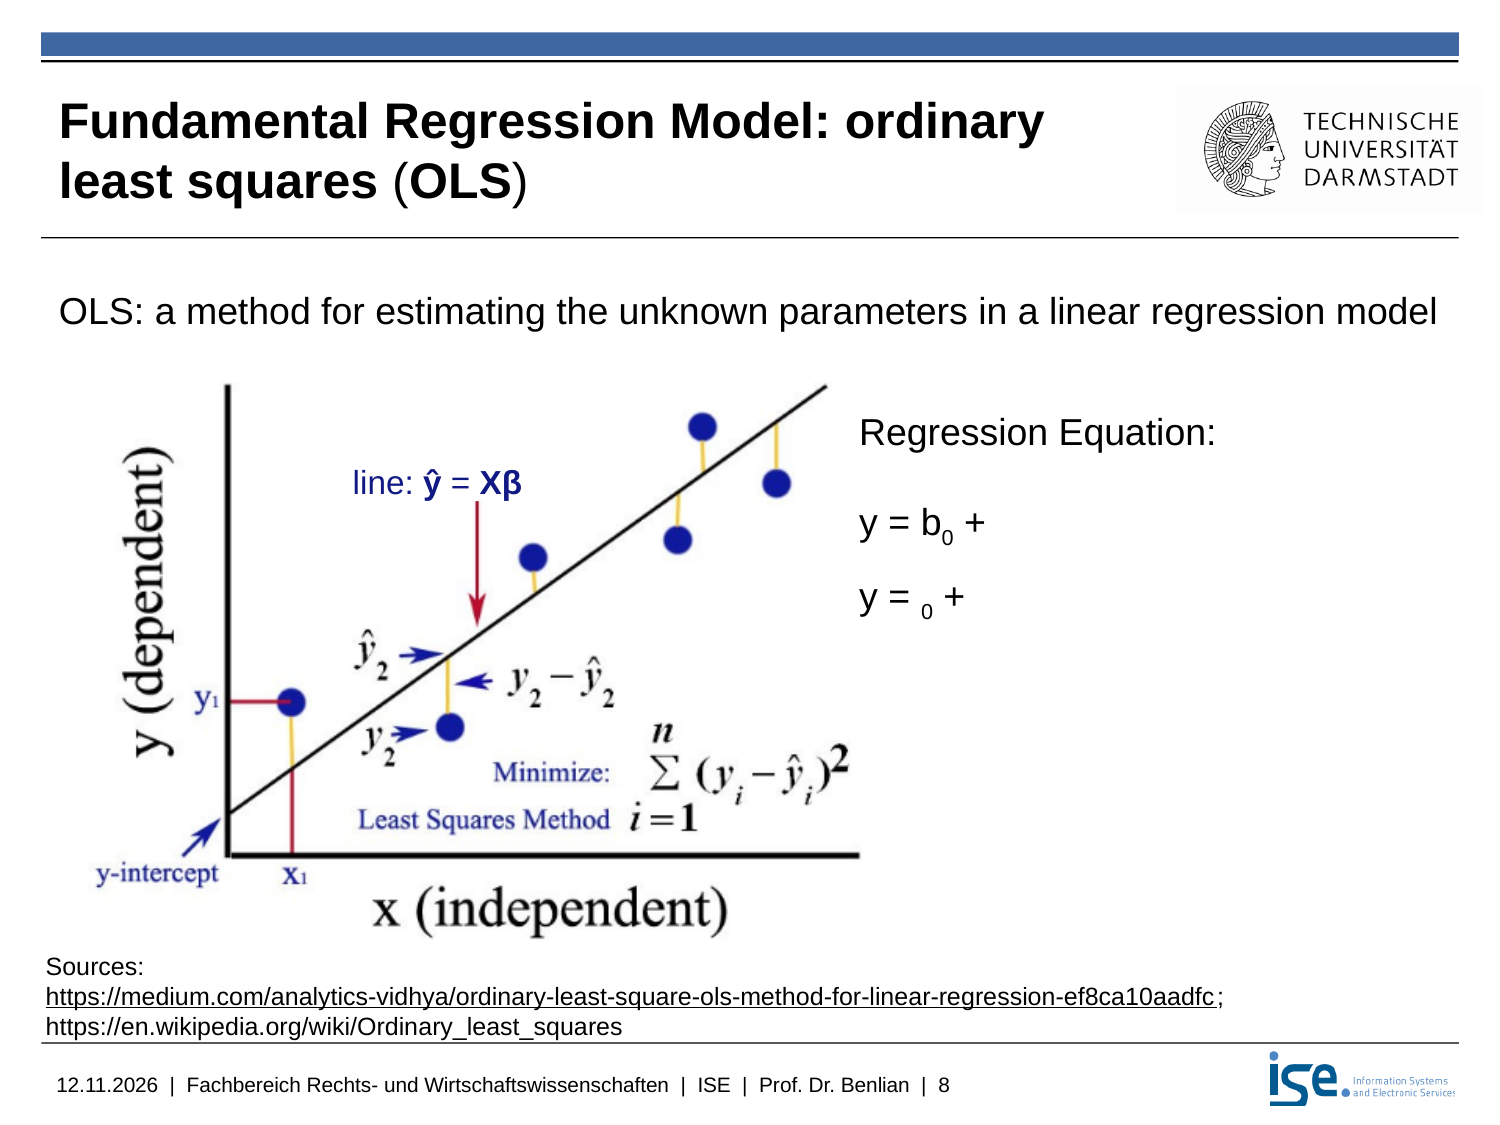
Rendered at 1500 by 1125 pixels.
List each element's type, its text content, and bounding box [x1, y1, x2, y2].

text_box Sources: https://medium.com/analytics-vidhya/ordinary-least-square-ols-method-for-linear-regression-ef8ca10aadfc; https://en.wikipedia.org/wiki/Ordinary_least_squares [30, 942, 1402, 1048]
picture [88, 373, 870, 962]
picture [1175, 84, 1483, 214]
list OLS: a method for estimating the unknown parameters in a linear regression model [58, 265, 1459, 327]
title Fundamental Regression Model: ordinary least squares (OLS) [58, 79, 1149, 218]
